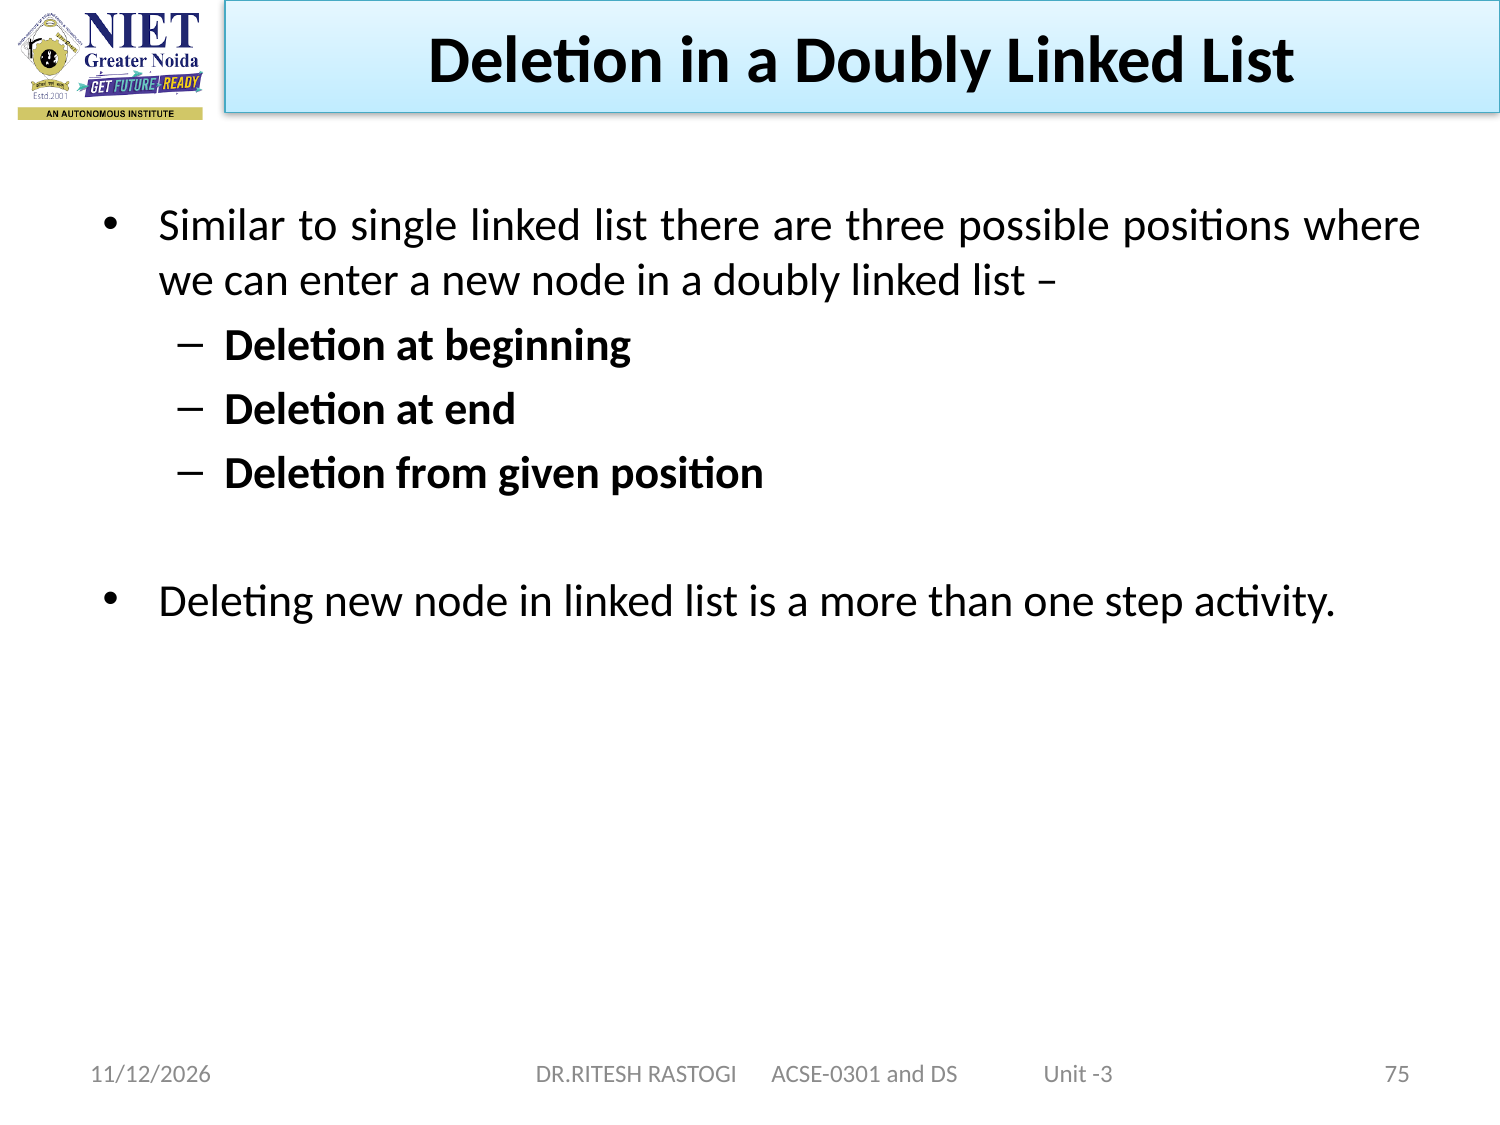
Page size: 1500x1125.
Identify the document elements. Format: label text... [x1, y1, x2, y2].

slide_number 75 [1074, 1042, 1425, 1103]
footer DR.RITESH RASTOGI ACSE-0301 and DS Unit -3 [412, 1042, 1074, 1103]
list Similar to single linked list there are three possible positions where we can enter a new node in a doubly linked list – Deletion at beginning Deletion at end Deletion from given position Deleting new node in linked list is a more than one step activity. [87, 187, 1438, 976]
text_box Deletion in a Doubly Linked List [224, 0, 1500, 113]
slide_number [75, 1042, 412, 1103]
picture [17, 13, 204, 120]
